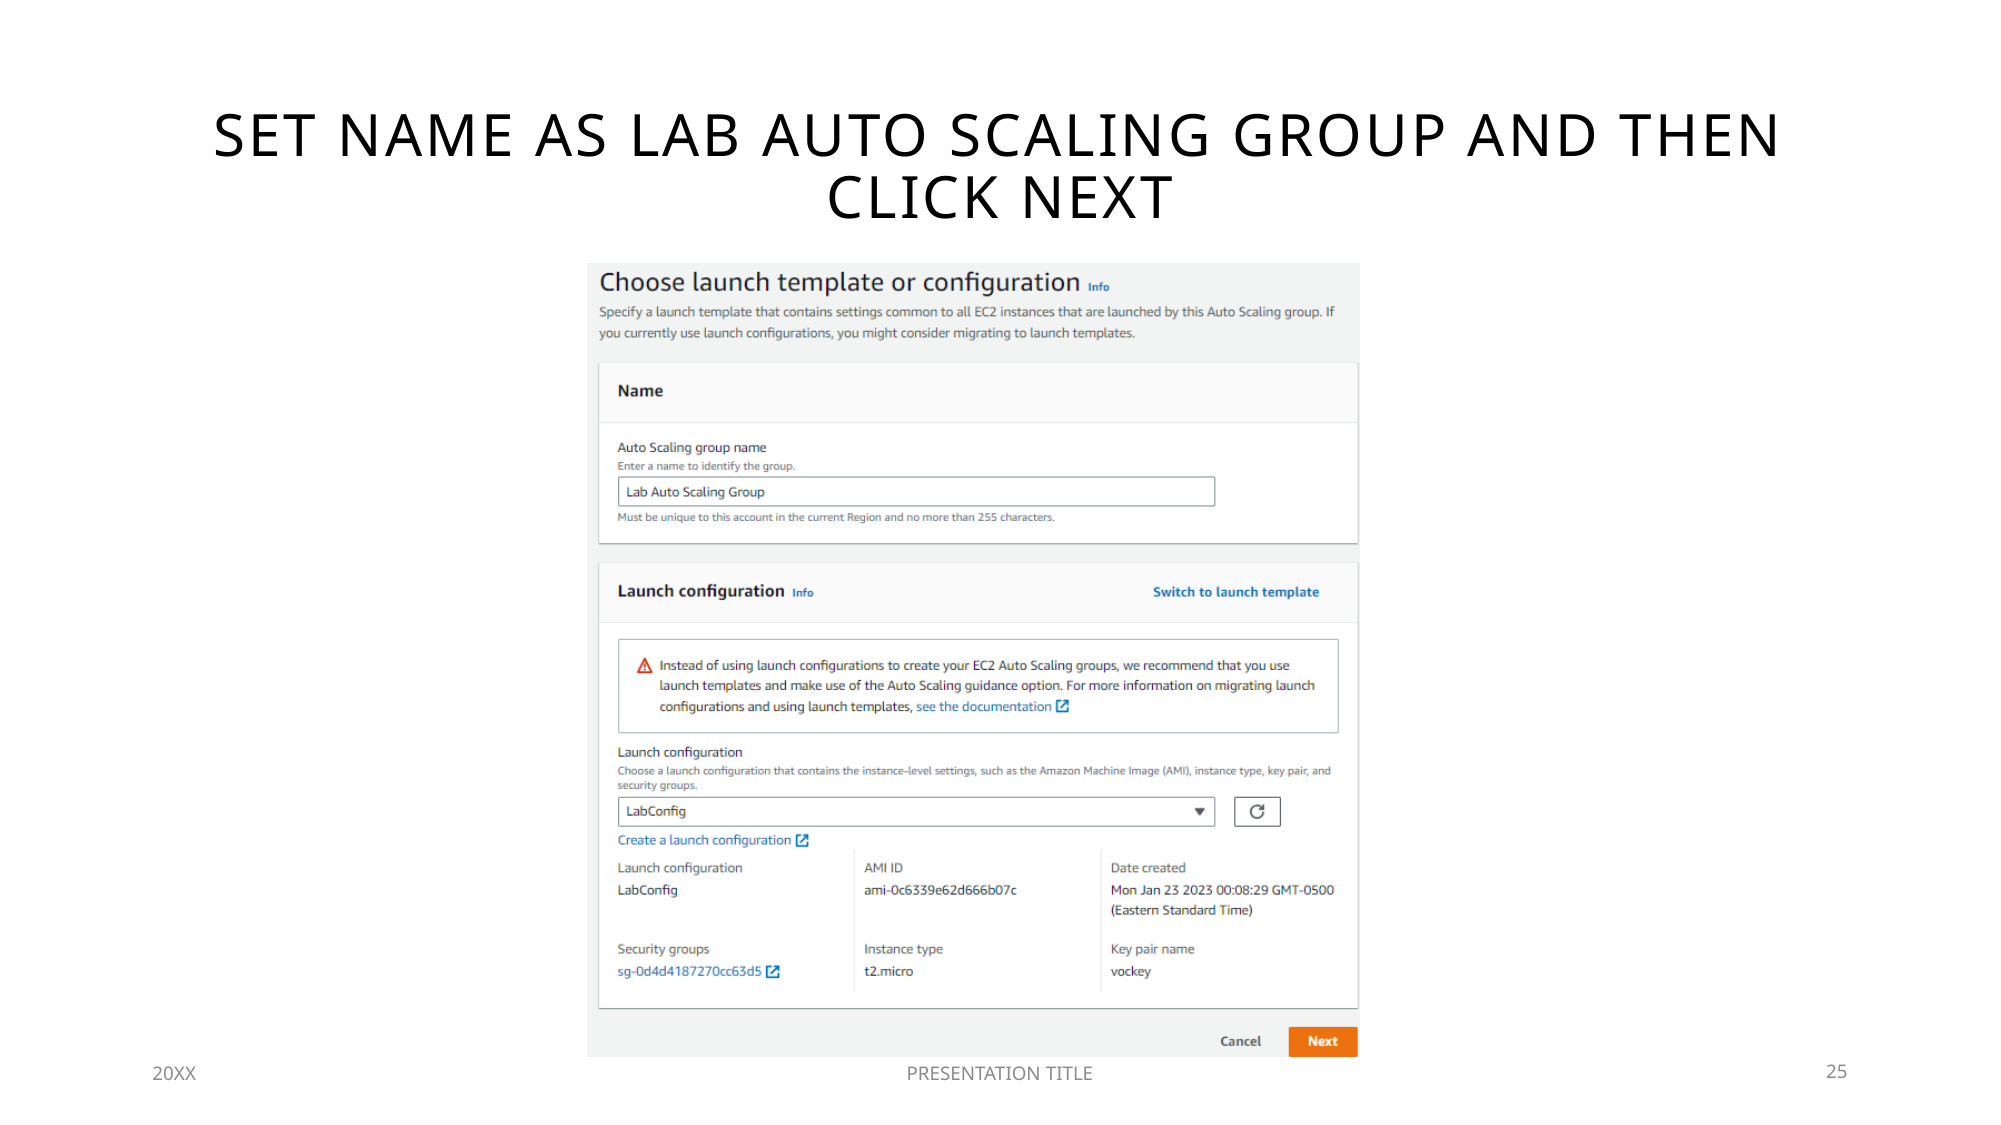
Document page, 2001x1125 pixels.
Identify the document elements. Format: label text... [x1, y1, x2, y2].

title Set name as lab auto scaling group and then click next [137, 59, 1863, 278]
slide_number 20XX [137, 1042, 588, 1103]
slide_number 25 [1412, 1042, 1863, 1103]
picture [587, 263, 1360, 1057]
footer PRESENTATION TITLE [662, 1057, 1338, 1103]
